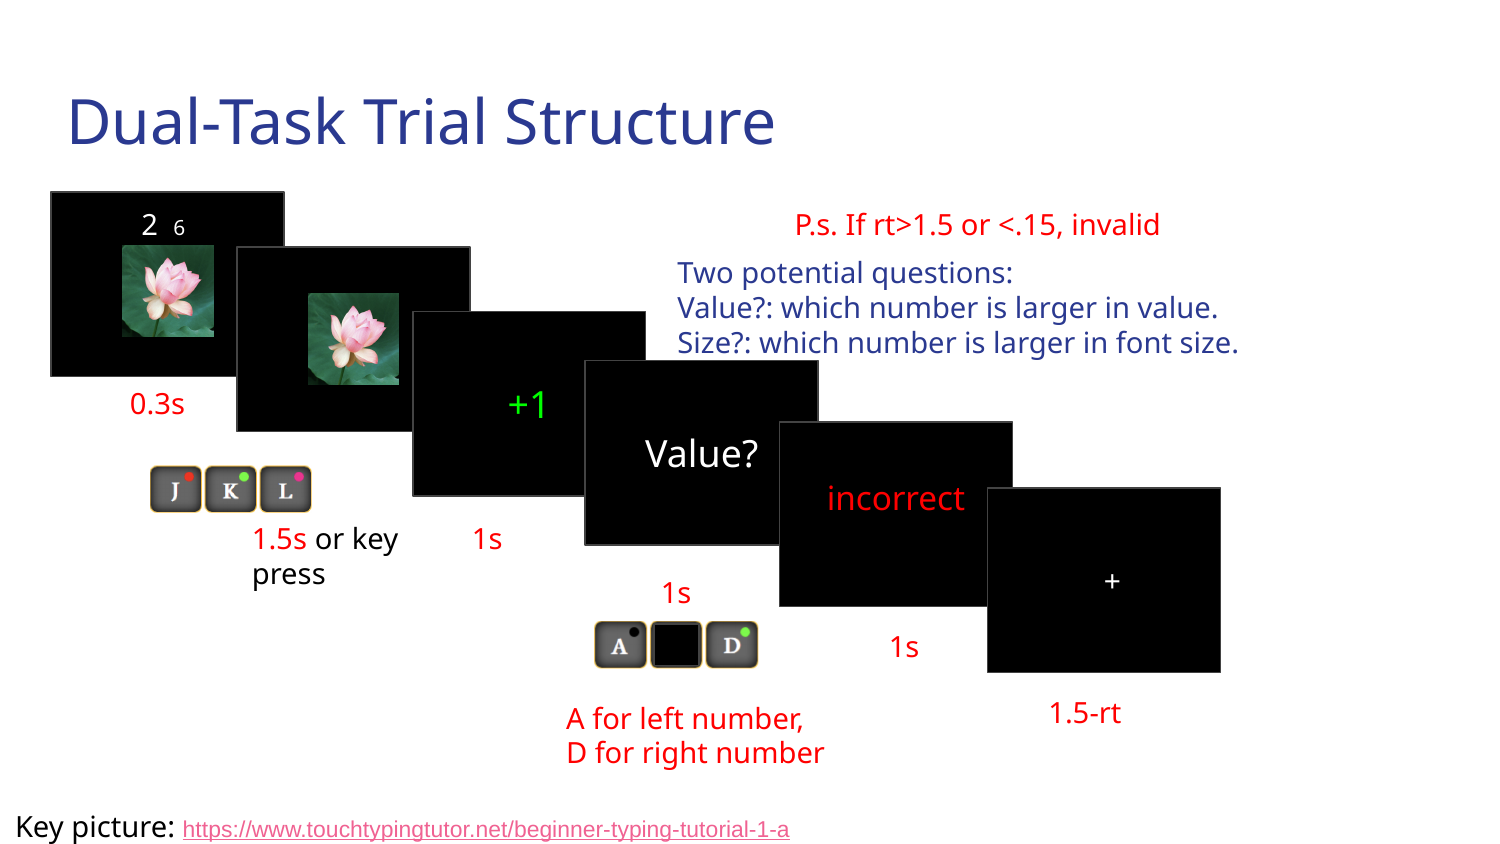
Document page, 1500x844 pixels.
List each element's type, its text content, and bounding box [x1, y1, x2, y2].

title Dual-Task Trial Structure [51, 67, 1449, 167]
text_box 1.5-rt [1033, 679, 1175, 734]
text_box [594, 620, 759, 670]
text_box ++ [987, 487, 1221, 673]
text_box 0.3s [115, 386, 221, 438]
text_box Value? [585, 360, 819, 546]
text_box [50, 191, 285, 377]
text_box P.s. If rt>1.5 or <.15, invalid [779, 191, 1245, 239]
text_box Two potential questions: Value?: which number is larger in value. Size?: which number is larger in font size. [662, 239, 1308, 356]
text_box incorrect [779, 421, 1013, 607]
text_box 1s [873, 613, 965, 668]
text_box +1 [412, 311, 646, 497]
picture [149, 464, 312, 513]
text_box Key picture: https://www.touchtypingtutor.net/beginner-typing-tutorial-1-a [0, 793, 1120, 844]
text_box 1s [456, 505, 539, 589]
text_box A for left number, D for right number [551, 684, 874, 794]
text_box 1s [645, 559, 737, 614]
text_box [236, 246, 471, 432]
text_box 1.5s or key press [236, 505, 446, 575]
